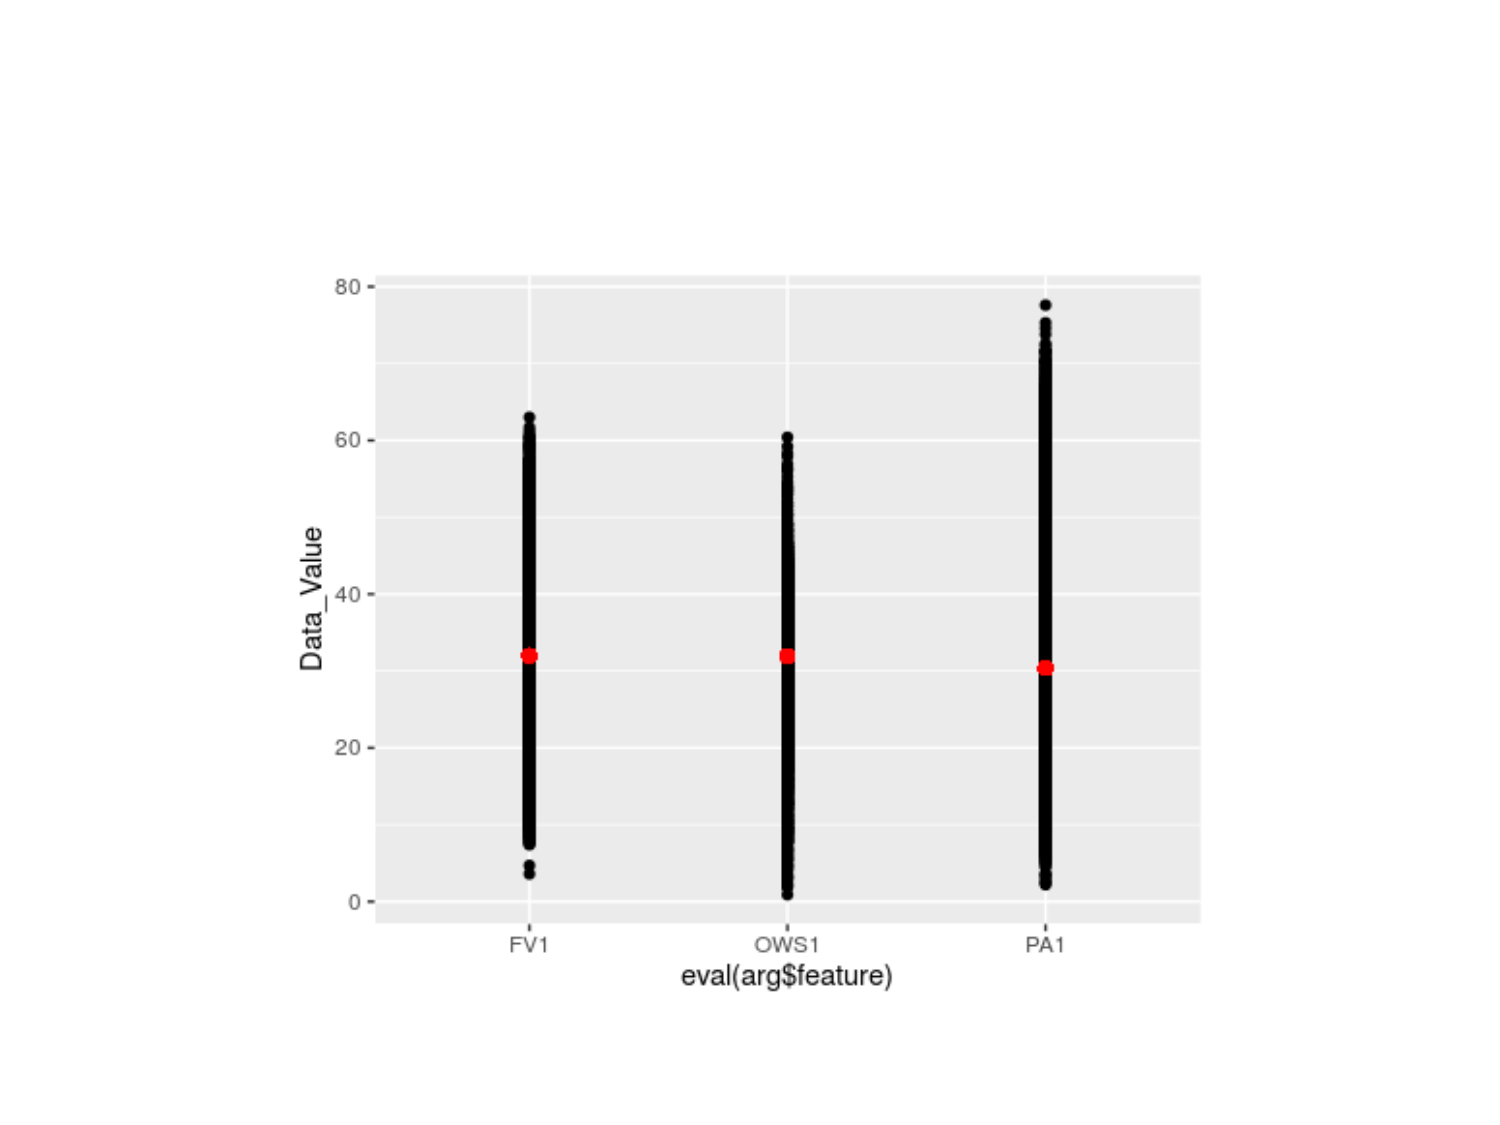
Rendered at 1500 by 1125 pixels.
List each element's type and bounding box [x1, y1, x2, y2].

picture [287, 262, 1215, 1005]
